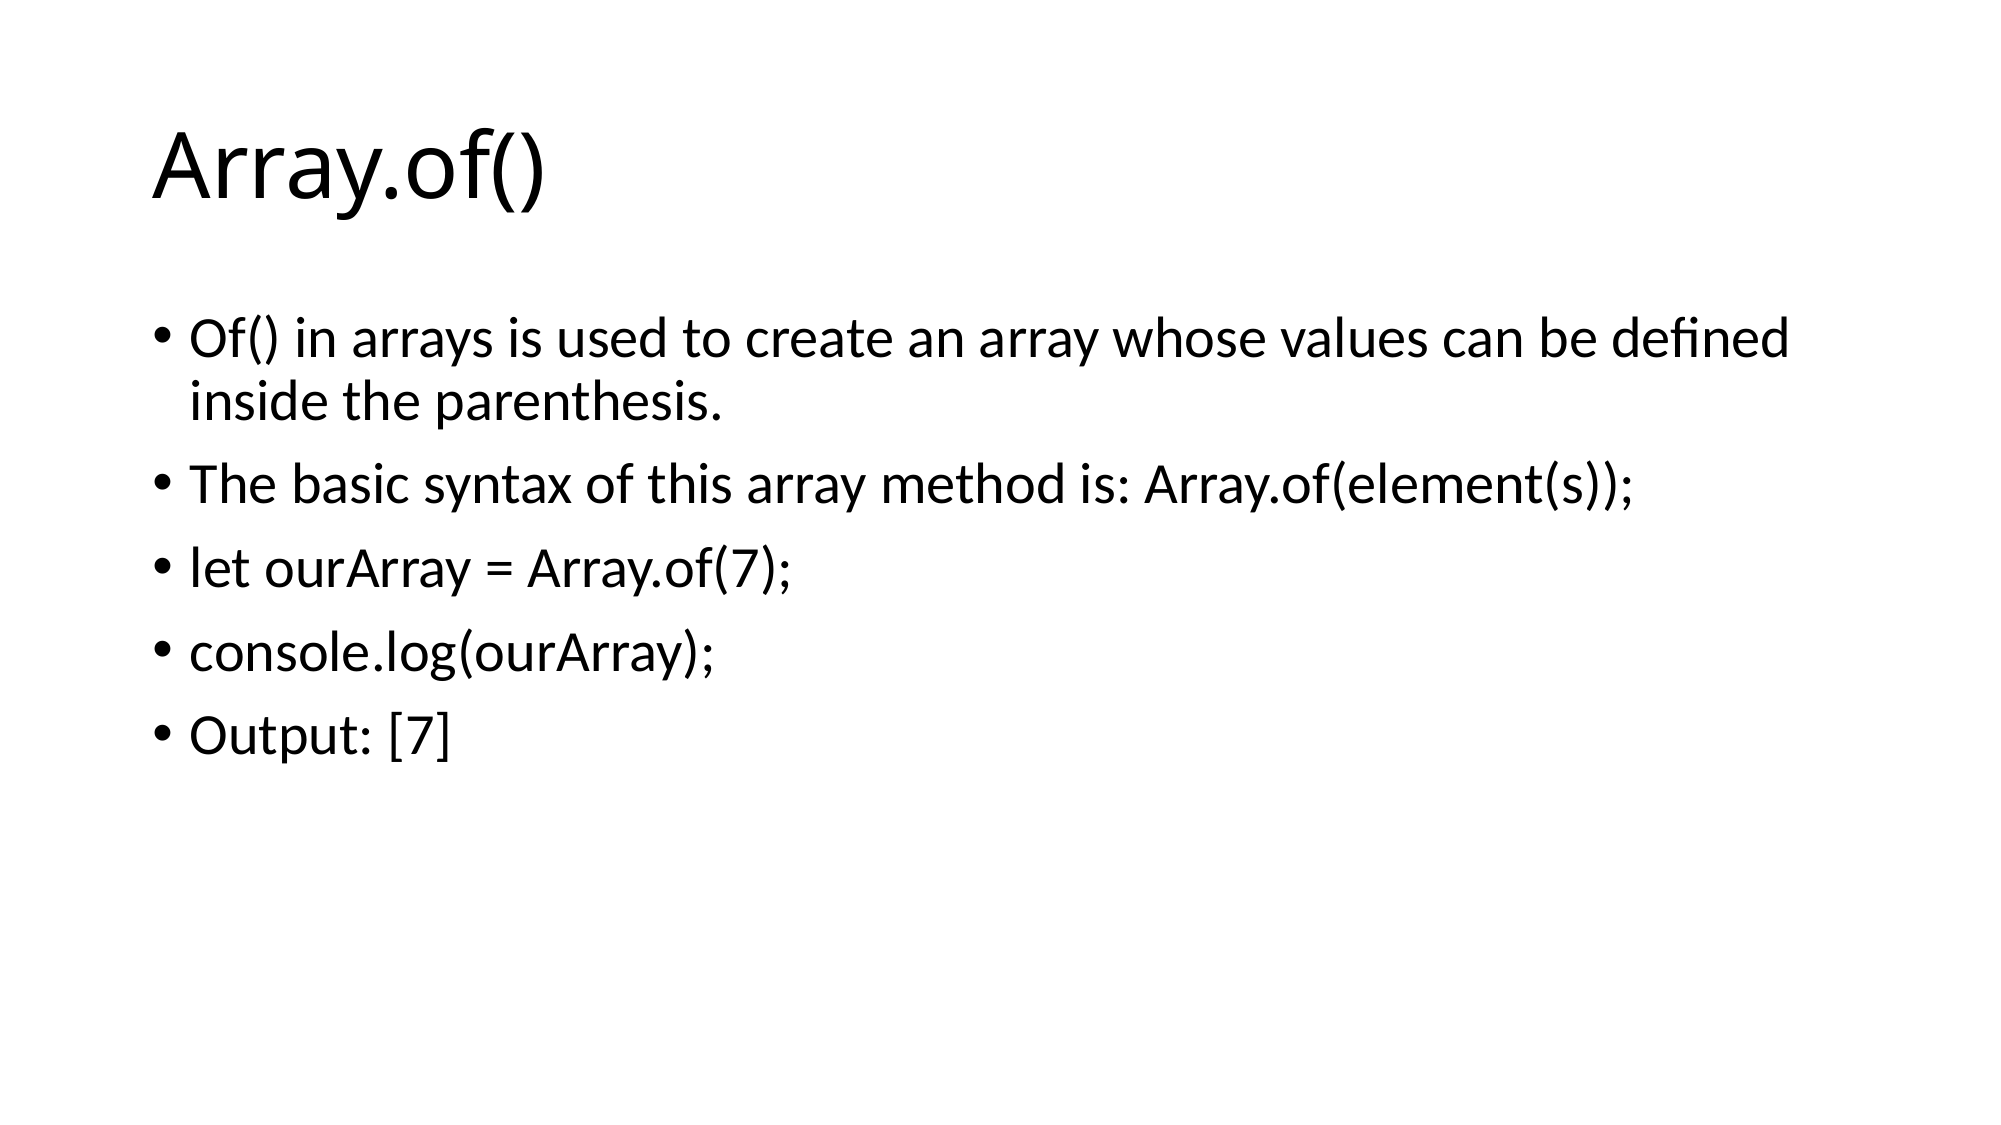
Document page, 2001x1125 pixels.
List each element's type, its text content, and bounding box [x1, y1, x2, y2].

list Of() in arrays is used to create an array whose values can be defined inside the parenthesis. The basic syntax of this array method is: Array.of(element(s)); let ourArray = Array.of(7); console.log(ourArray); Output: [7] [137, 299, 1863, 1014]
title Array.of() [137, 59, 1863, 278]
